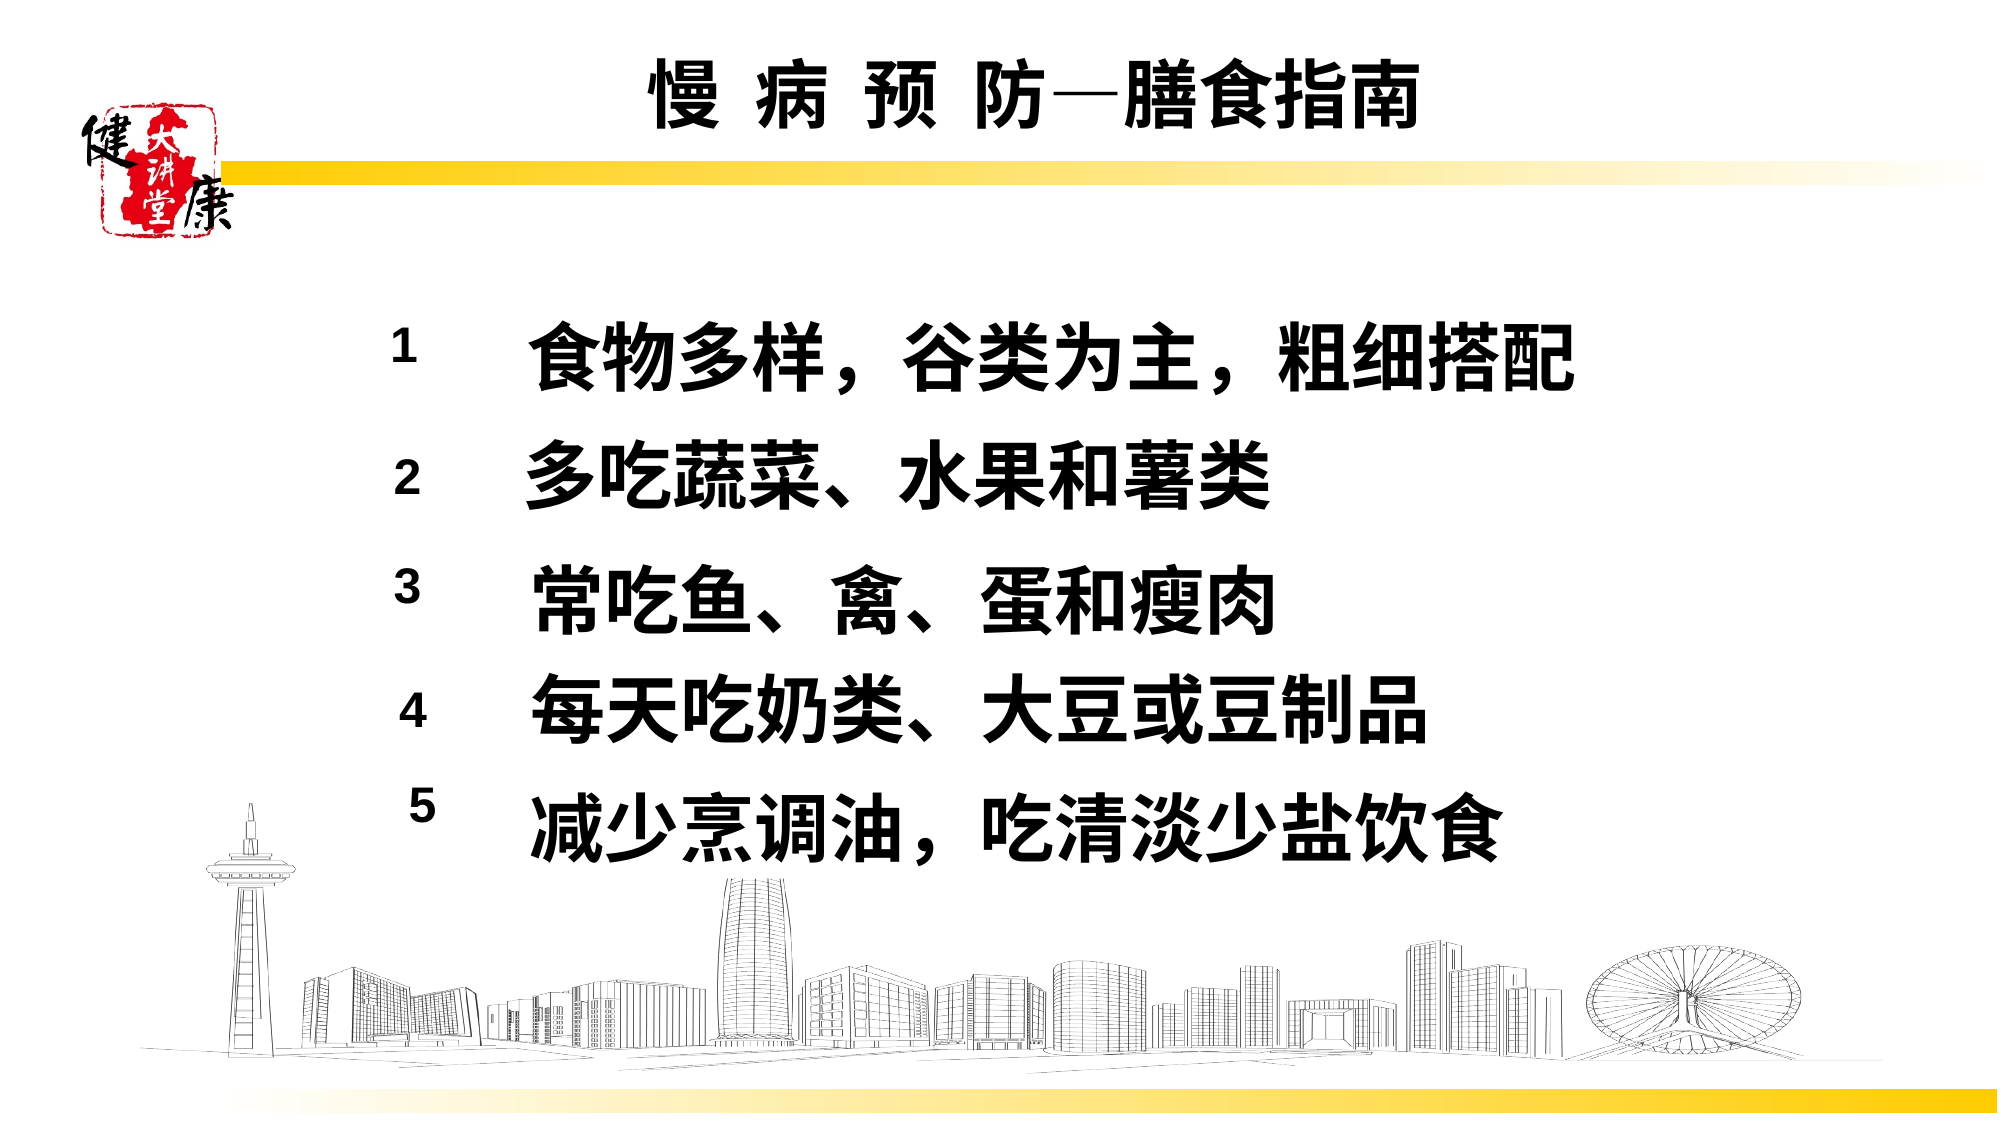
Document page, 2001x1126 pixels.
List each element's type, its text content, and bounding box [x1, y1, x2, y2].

text_box 食物多样，谷类为主，粗细搭配 [437, 303, 1665, 408]
text_box 多吃蔬菜、水果和薯类 [403, 420, 1391, 526]
text_box 5 [391, 764, 454, 840]
text_box 减少烹调油，吃清淡少盐饮食 [440, 774, 1595, 879]
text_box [625, 713, 1597, 827]
text_box 每天吃奶类、大豆或豆制品 [504, 655, 1457, 761]
picture [72, 81, 236, 249]
title 慢 病 预 防—膳食指南 [266, 35, 1803, 151]
text_box 1 [370, 304, 438, 380]
text_box 4 [381, 669, 445, 745]
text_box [497, 431, 1598, 545]
text_box 2 [376, 436, 439, 512]
text_box 3 [376, 546, 439, 622]
text_box 4 [783, 162, 787, 184]
picture [140, 665, 1883, 1083]
text_box 常吃鱼、禽、蛋和瘦肉 [437, 546, 1371, 652]
